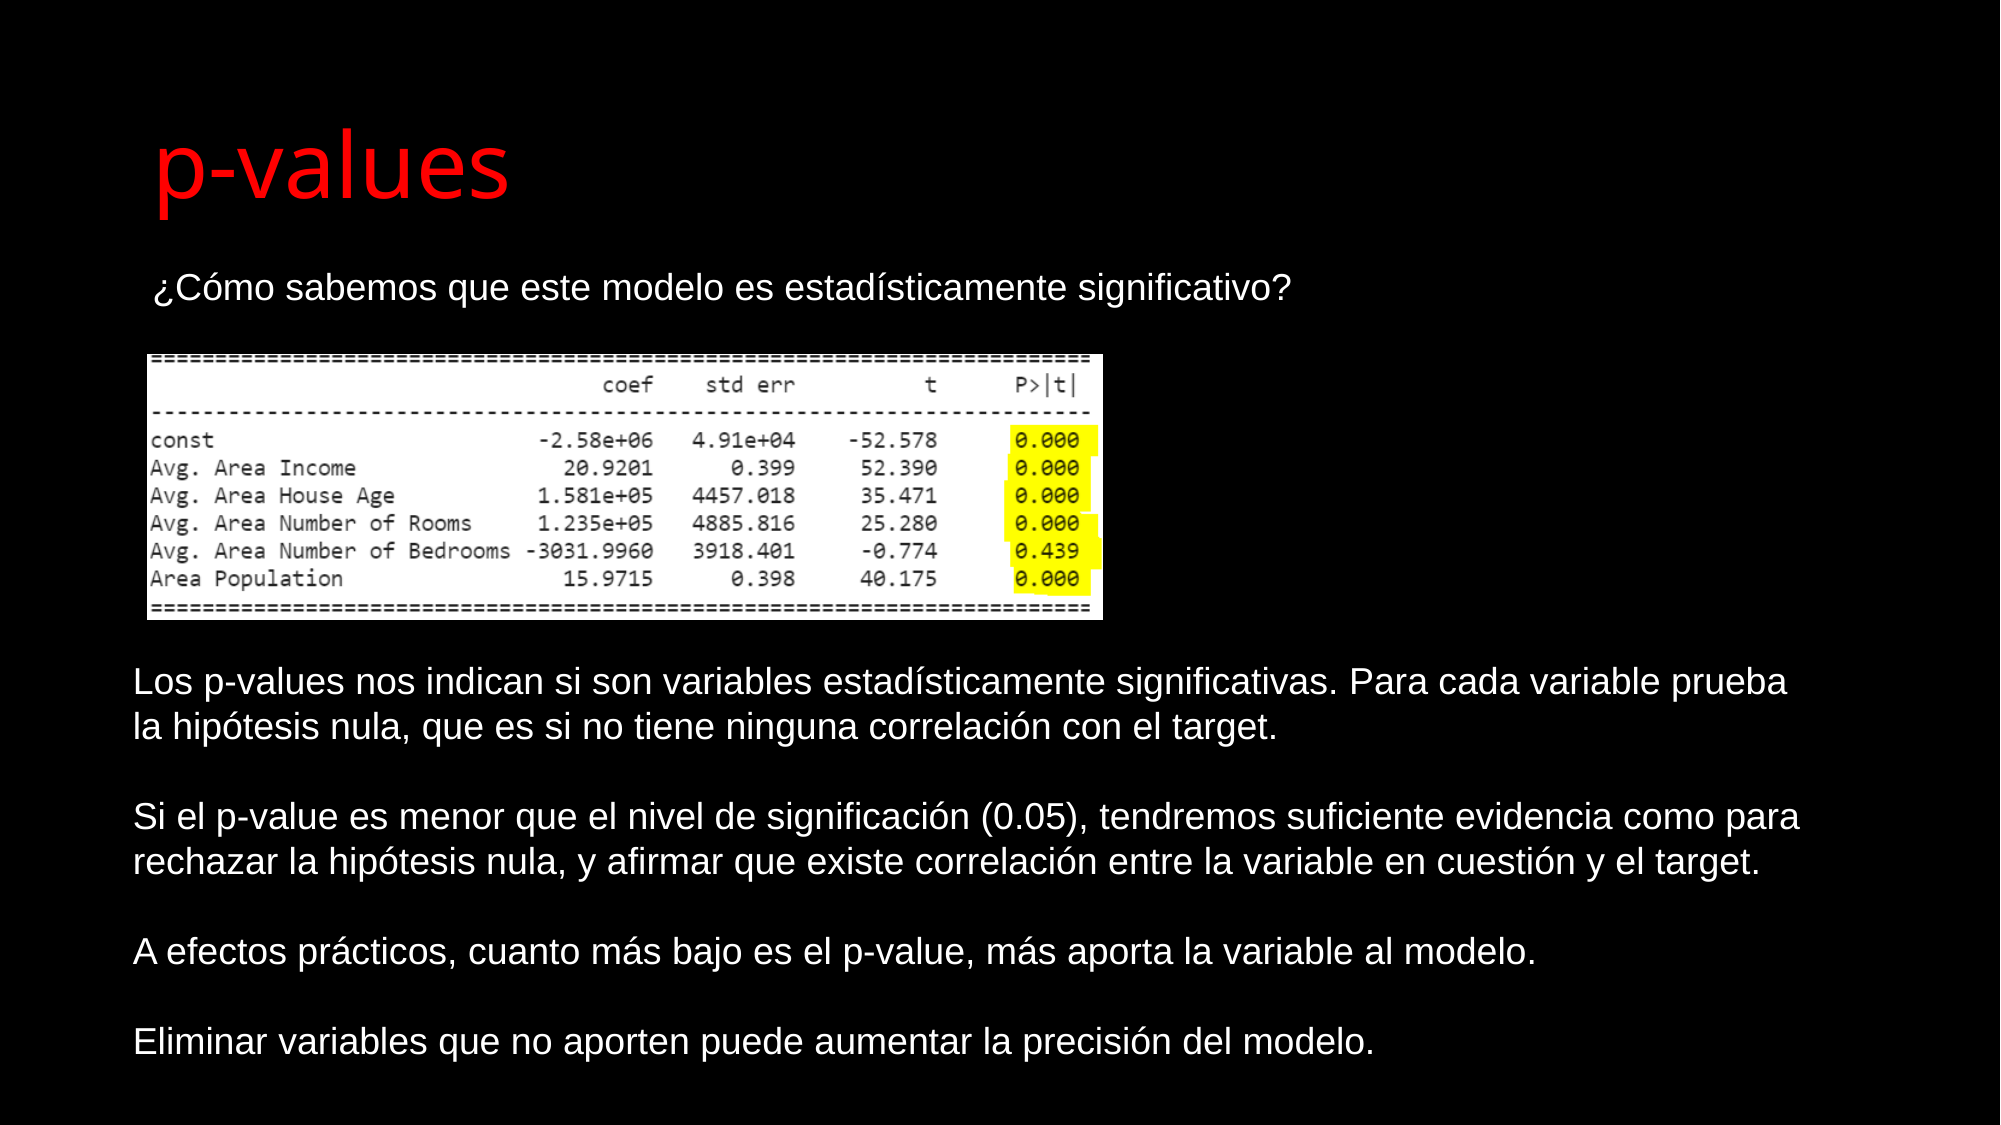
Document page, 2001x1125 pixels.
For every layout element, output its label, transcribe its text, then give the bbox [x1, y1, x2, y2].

text_box p-values [137, 59, 1863, 278]
text_box Los p-values nos indican si son variables estadísticamente significativas. Para cada variable prueba la hipótesis nula, que es si no tiene ninguna correlación con el target. Si el p-value es menor que el nivel de significación (0.05), tendremos suficiente evidencia como para rechazar la hipótesis nula, y afirmar que existe correlación entre la variable en cuestión y el target. A efectos prácticos, cuanto más bajo es el p-value, más aporta la variable al modelo. Eliminar variables que no aporten puede aumentar la precisión del modelo. [118, 649, 1831, 1085]
text_box ¿Cómo sabemos que este modelo es estadísticamente significativo? [137, 255, 1850, 355]
picture [147, 354, 1103, 621]
